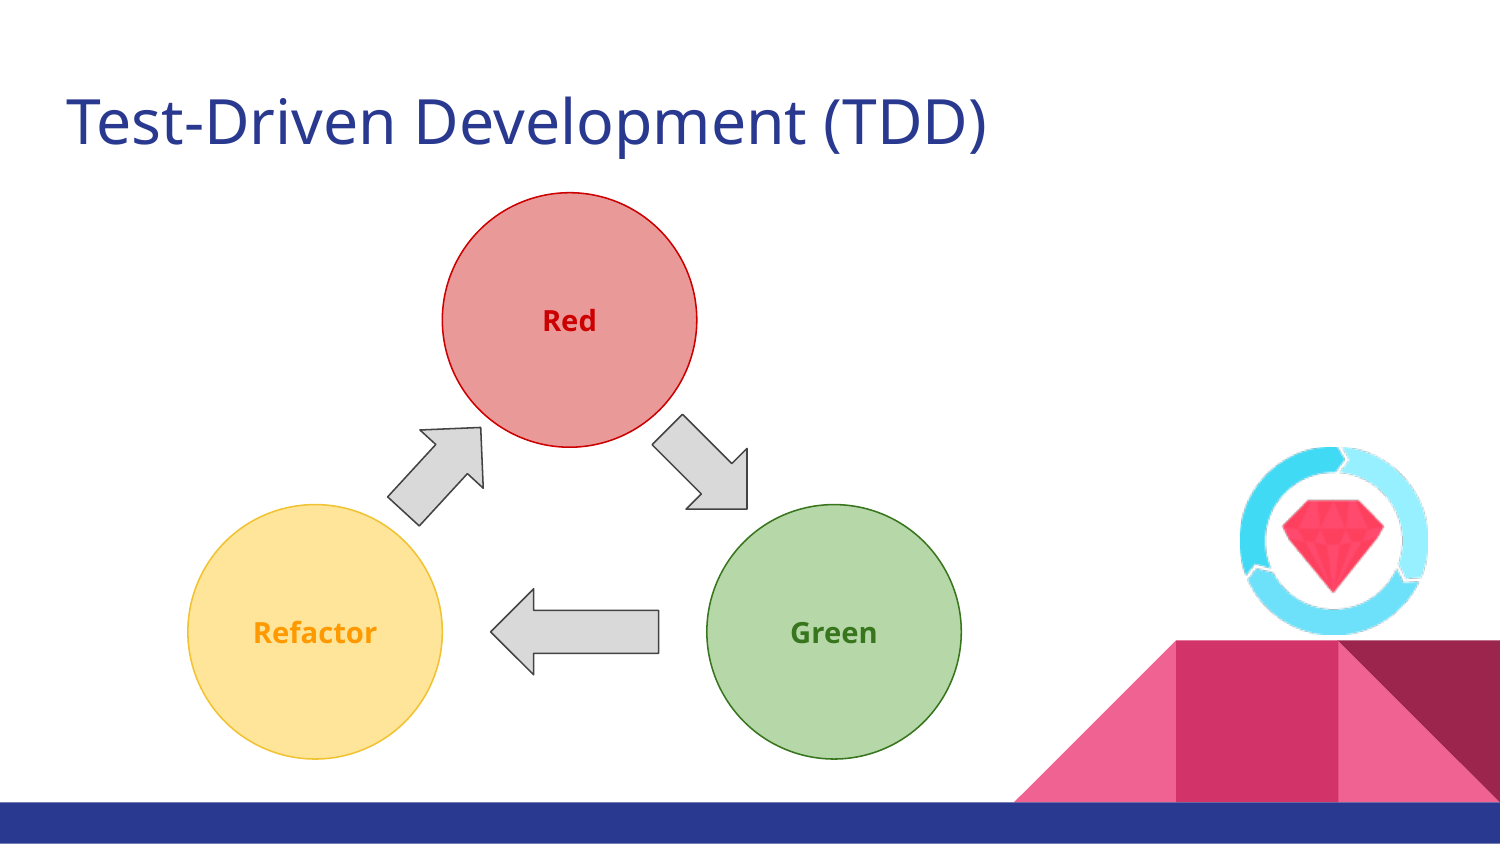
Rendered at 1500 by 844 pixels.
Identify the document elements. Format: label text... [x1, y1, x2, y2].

text_box Red [442, 192, 697, 448]
text_box Refactor [187, 504, 443, 760]
text_box Green [706, 504, 962, 760]
text_box [652, 414, 747, 510]
text_box [387, 427, 484, 526]
picture [1240, 446, 1428, 635]
title Test-Driven Development (TDD) [51, 67, 1449, 167]
text_box [490, 588, 659, 675]
